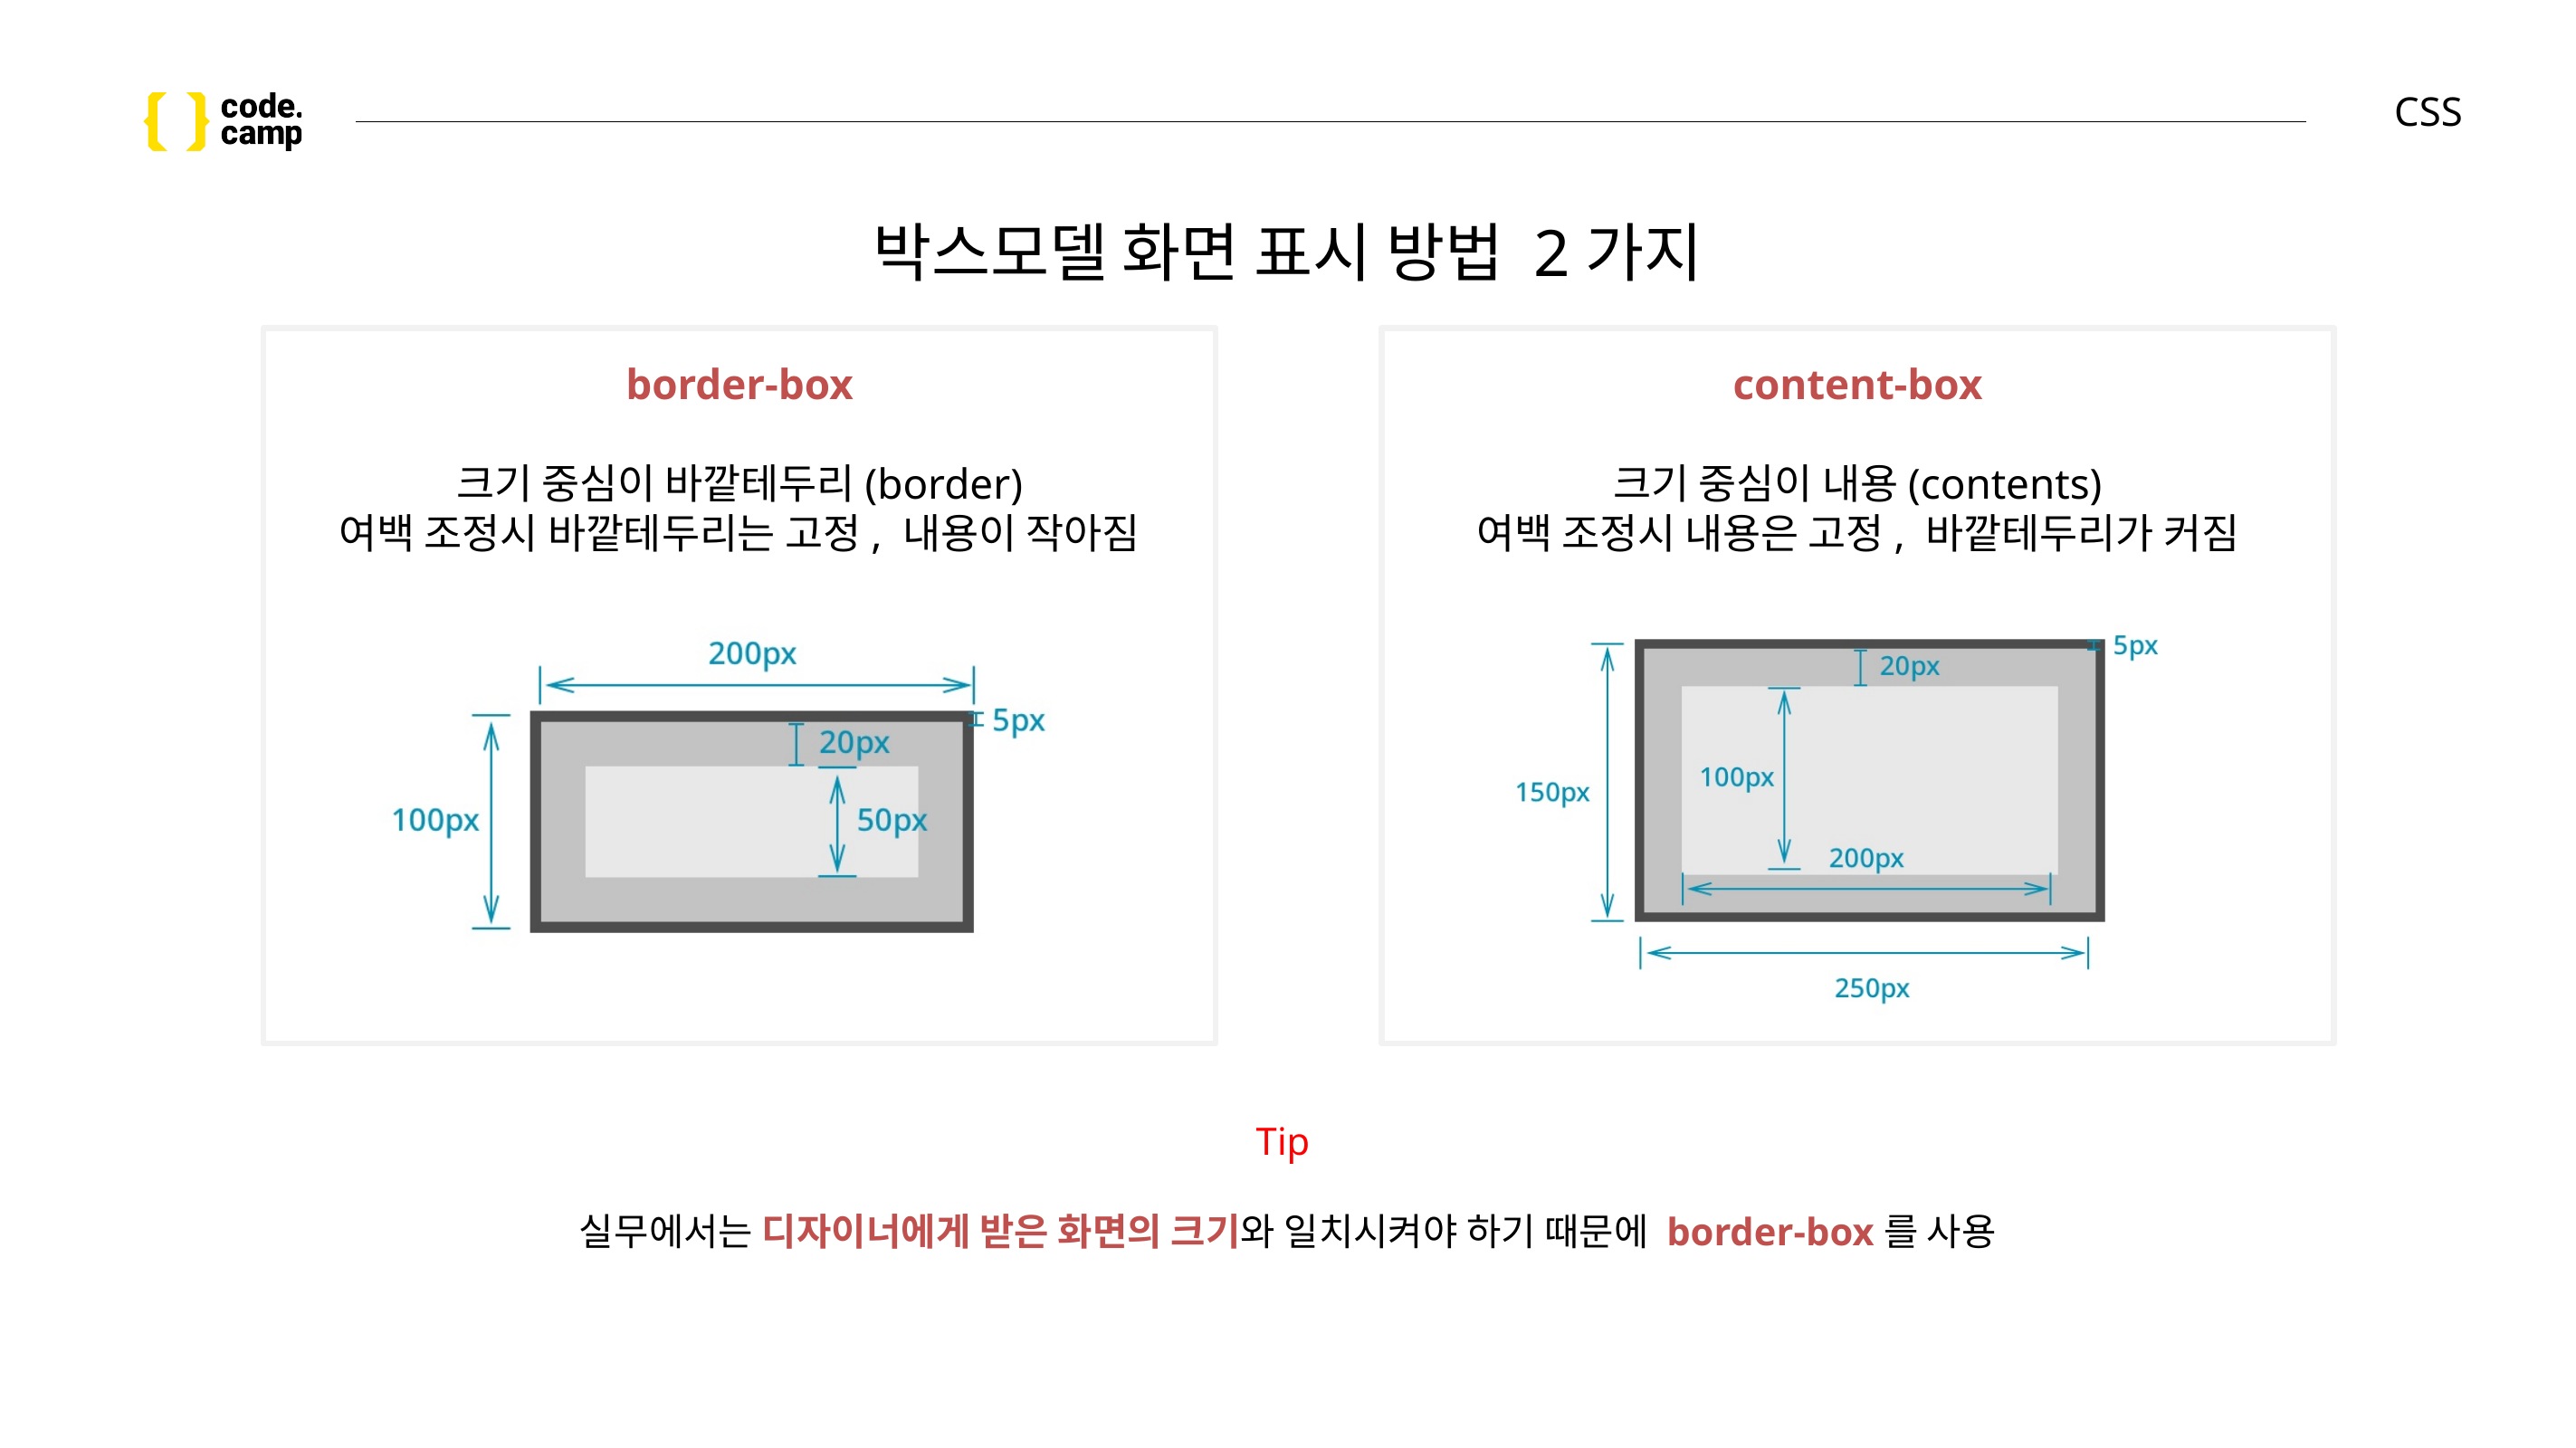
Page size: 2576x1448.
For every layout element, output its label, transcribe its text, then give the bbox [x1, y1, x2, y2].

picture [1480, 609, 2183, 1021]
picture [359, 590, 1099, 1075]
text_box [143, 92, 302, 151]
text_box [1381, 328, 2334, 1043]
title CSS [1717, 85, 2464, 138]
text_box [263, 328, 1216, 1043]
text_box 박스모델 화면 표시 방법 2가지 [511, 186, 2064, 315]
text_box Tip 실무에서는 디자이너에게 받은 화면의 크기와 일치시켜야 하기 때문에 border-box를 사용 [383, 1110, 2193, 1261]
